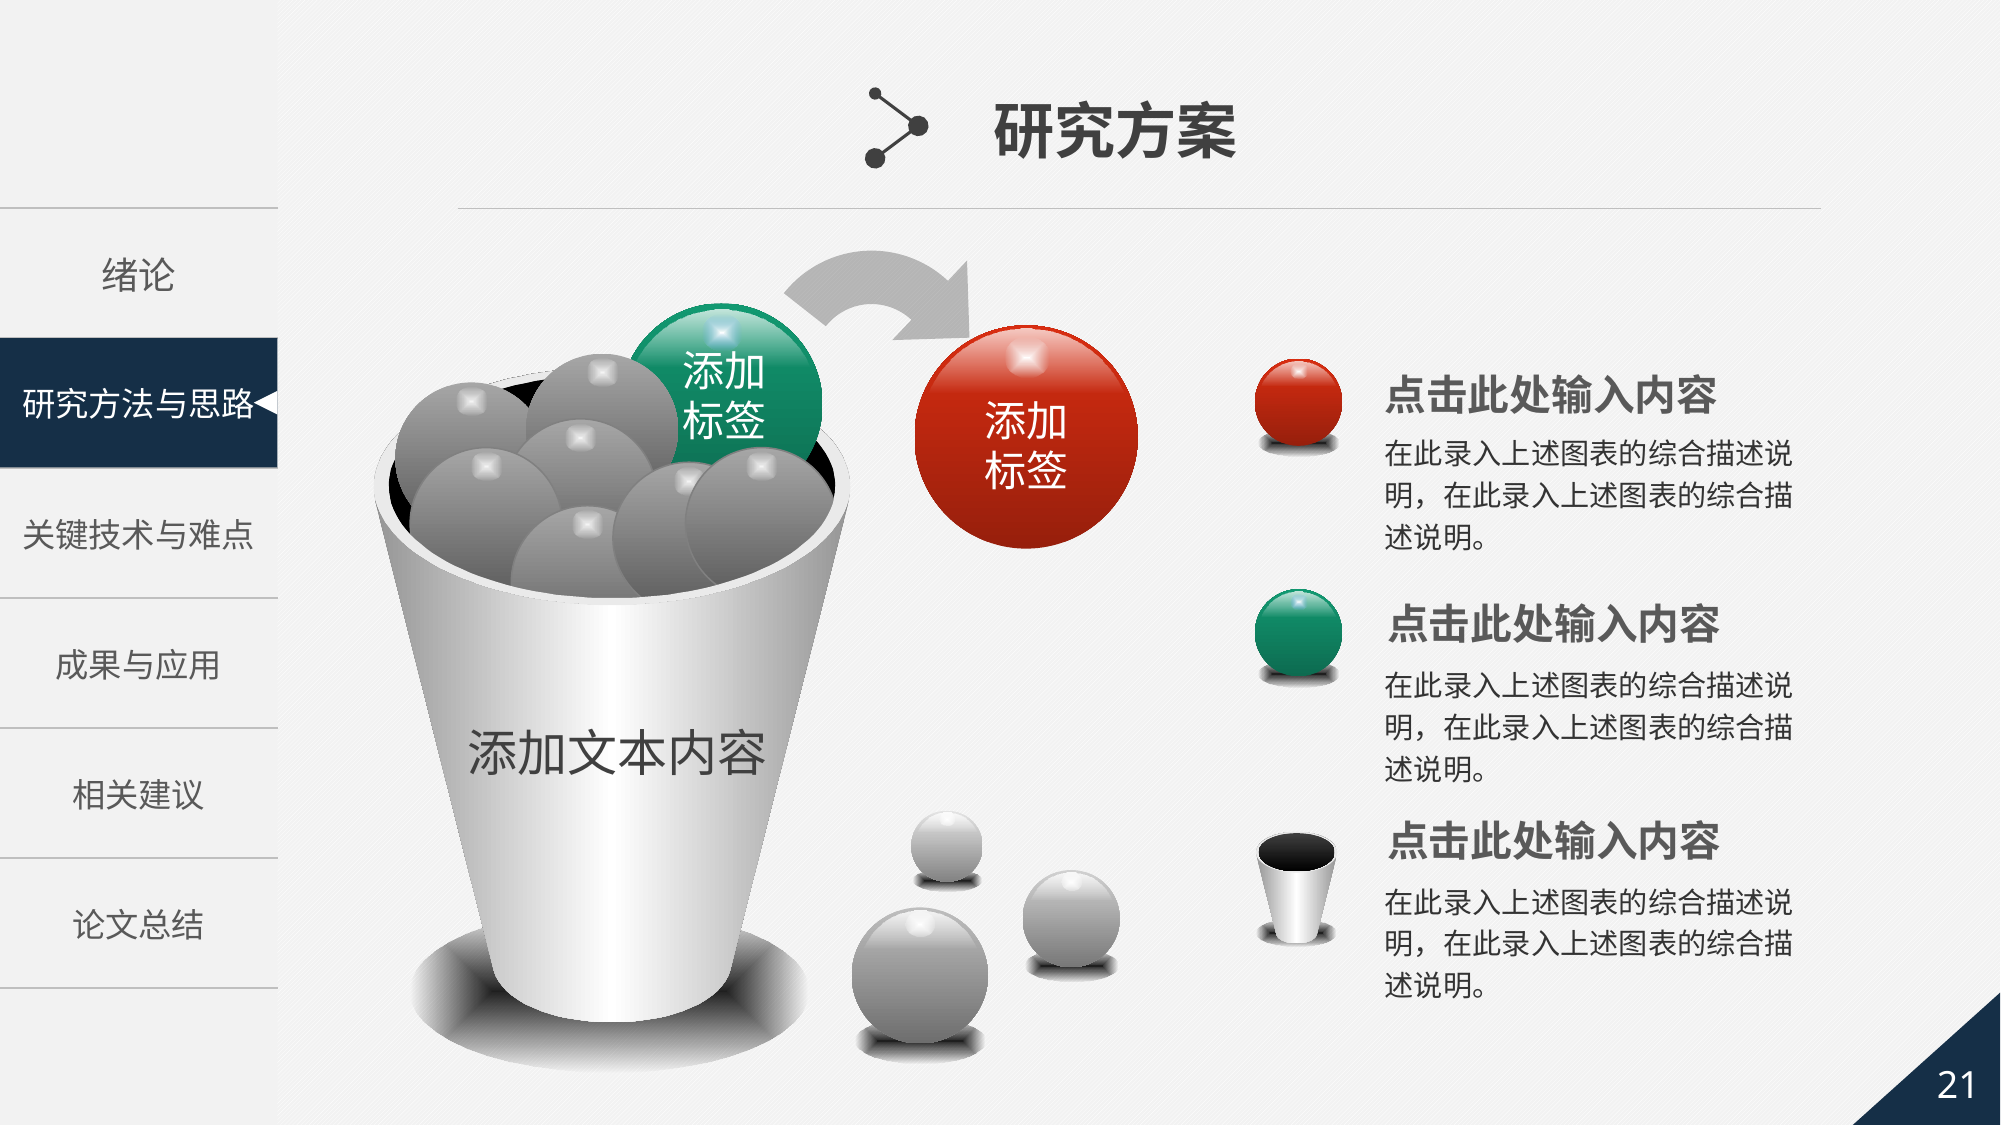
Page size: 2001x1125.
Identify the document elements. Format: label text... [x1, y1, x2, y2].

text_box 在此录入上述图表的综合描述说明，在此录入上述图表的综合描述说明。 [1365, 650, 1823, 796]
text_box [1022, 870, 1120, 982]
text_box 点击此处输入内容 [1368, 588, 1800, 650]
text_box 点击此处输入内容 [1368, 804, 1800, 867]
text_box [875, 93, 919, 159]
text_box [1255, 831, 1338, 947]
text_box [1254, 589, 1343, 688]
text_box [914, 325, 1138, 549]
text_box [1254, 358, 1343, 457]
text_box 在此录入上述图表的综合描述说明，在此录入上述图表的综合描述说明。 [1365, 867, 1823, 1013]
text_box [851, 907, 988, 1064]
text_box 在此录入上述图表的综合描述说明，在此录入上述图表的综合描述说明。 [1365, 418, 1823, 564]
text_box [783, 250, 970, 341]
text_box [911, 810, 983, 892]
text_box 点击此处输入内容 [1365, 359, 1798, 429]
text_box 研究方案 [979, 84, 1254, 173]
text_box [373, 303, 851, 1073]
